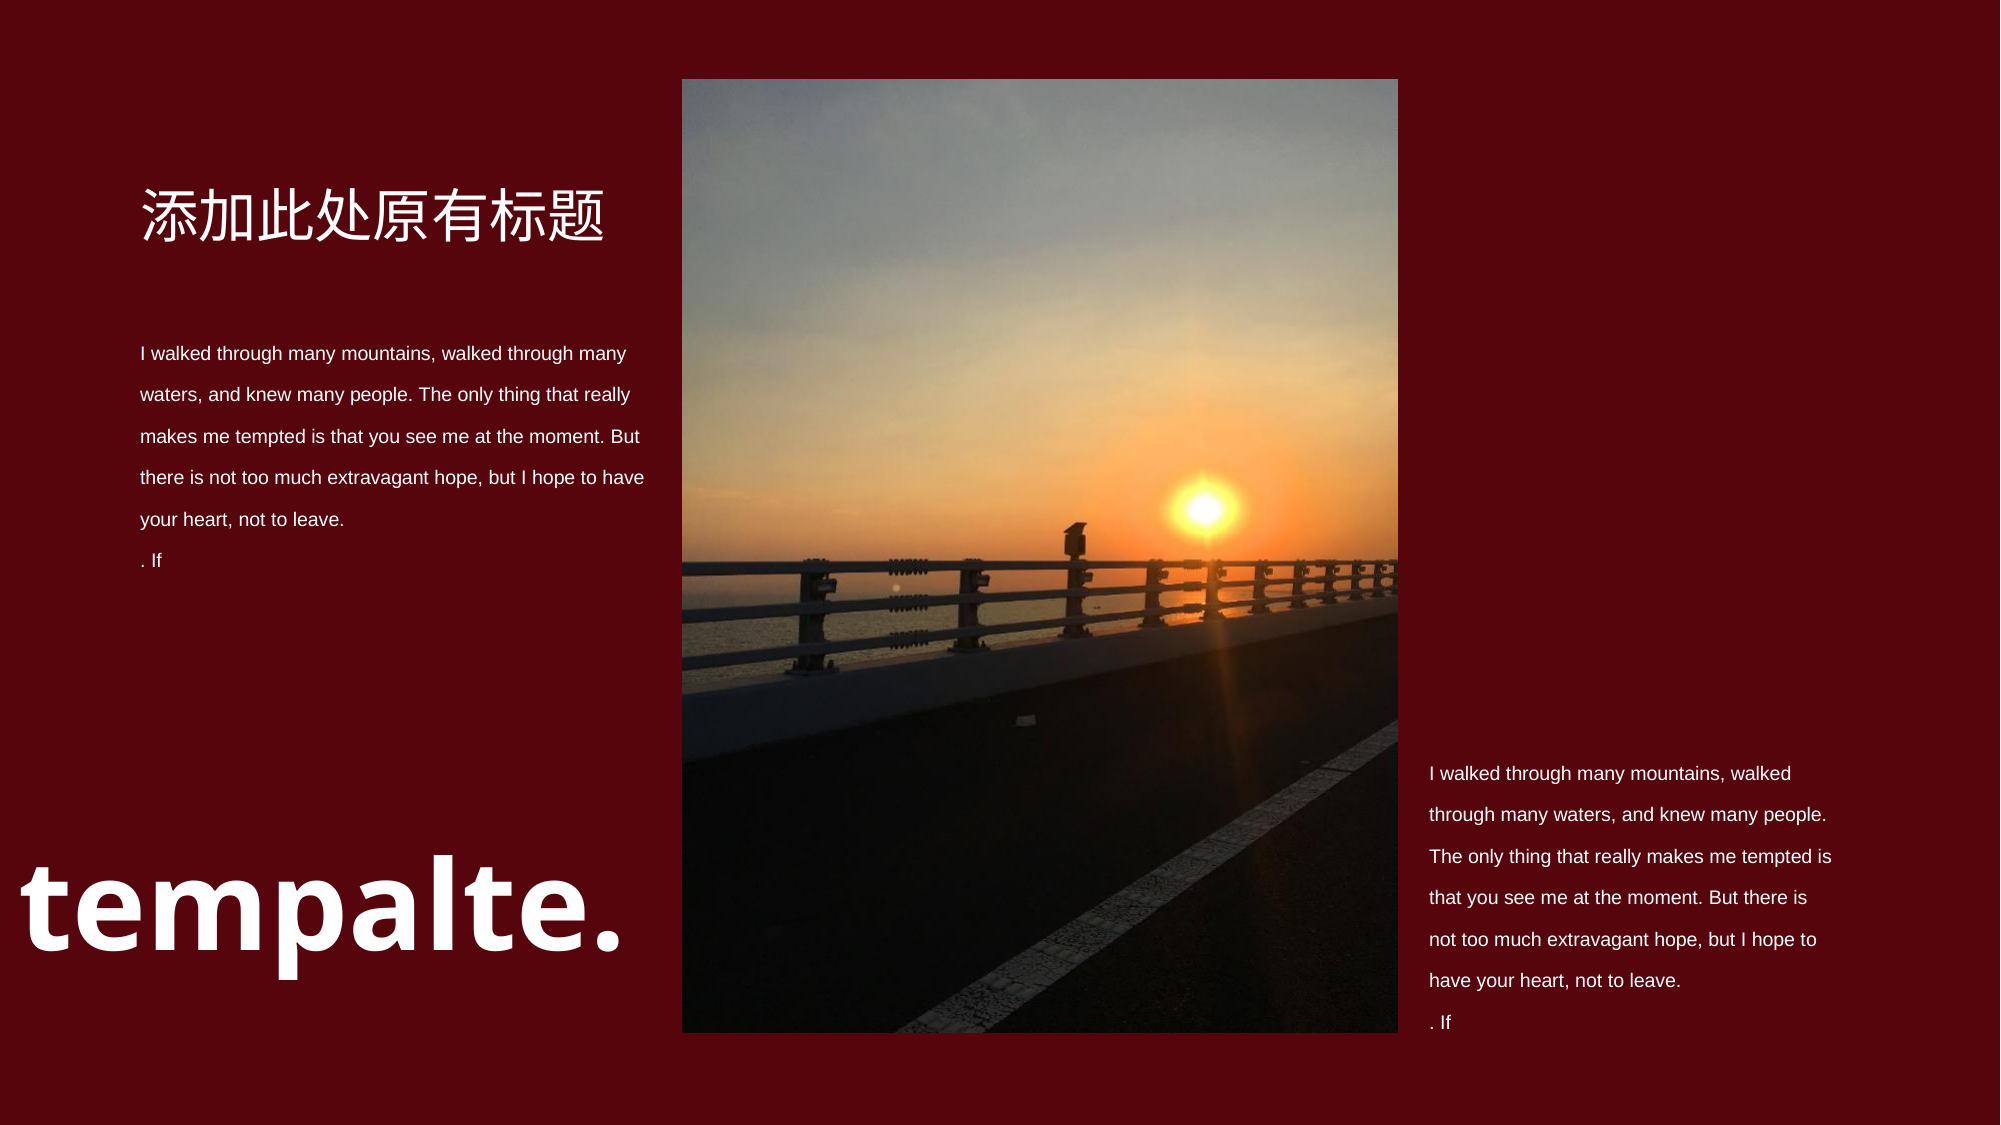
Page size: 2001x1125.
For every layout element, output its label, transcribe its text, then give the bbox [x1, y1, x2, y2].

picture [682, 79, 1398, 1033]
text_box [124, 171, 682, 557]
text_box tempalte. [4, 818, 642, 983]
text_box I walked through many mountains, walked through many waters, and knew many people. The only thing that really makes me tempted is that you see me at the moment. But there is not too much extravagant hope, but I hope to have your heart, not to leave. . If [1414, 778, 1853, 998]
